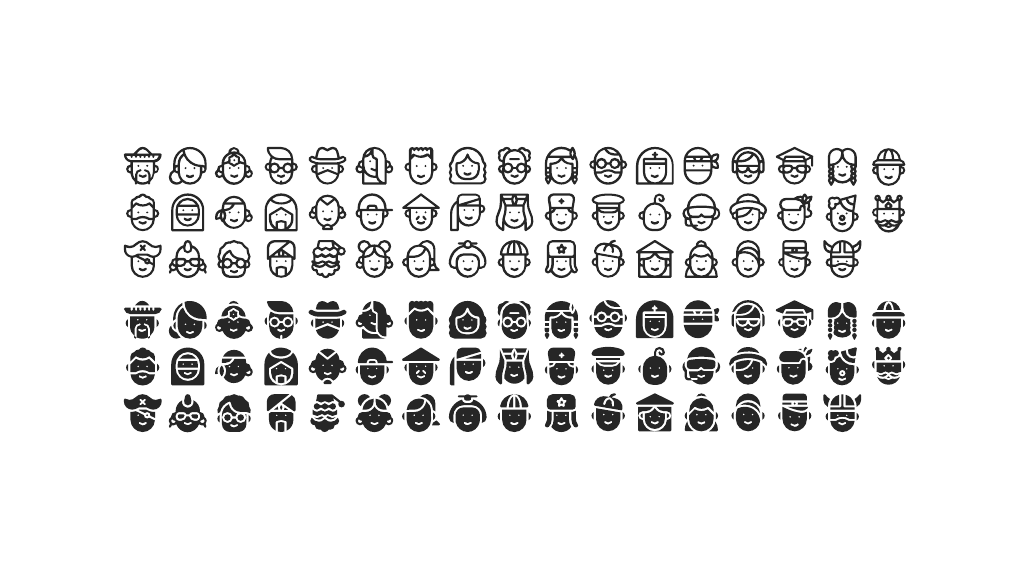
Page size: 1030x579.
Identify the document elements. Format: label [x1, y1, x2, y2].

text_box [123, 146, 906, 433]
